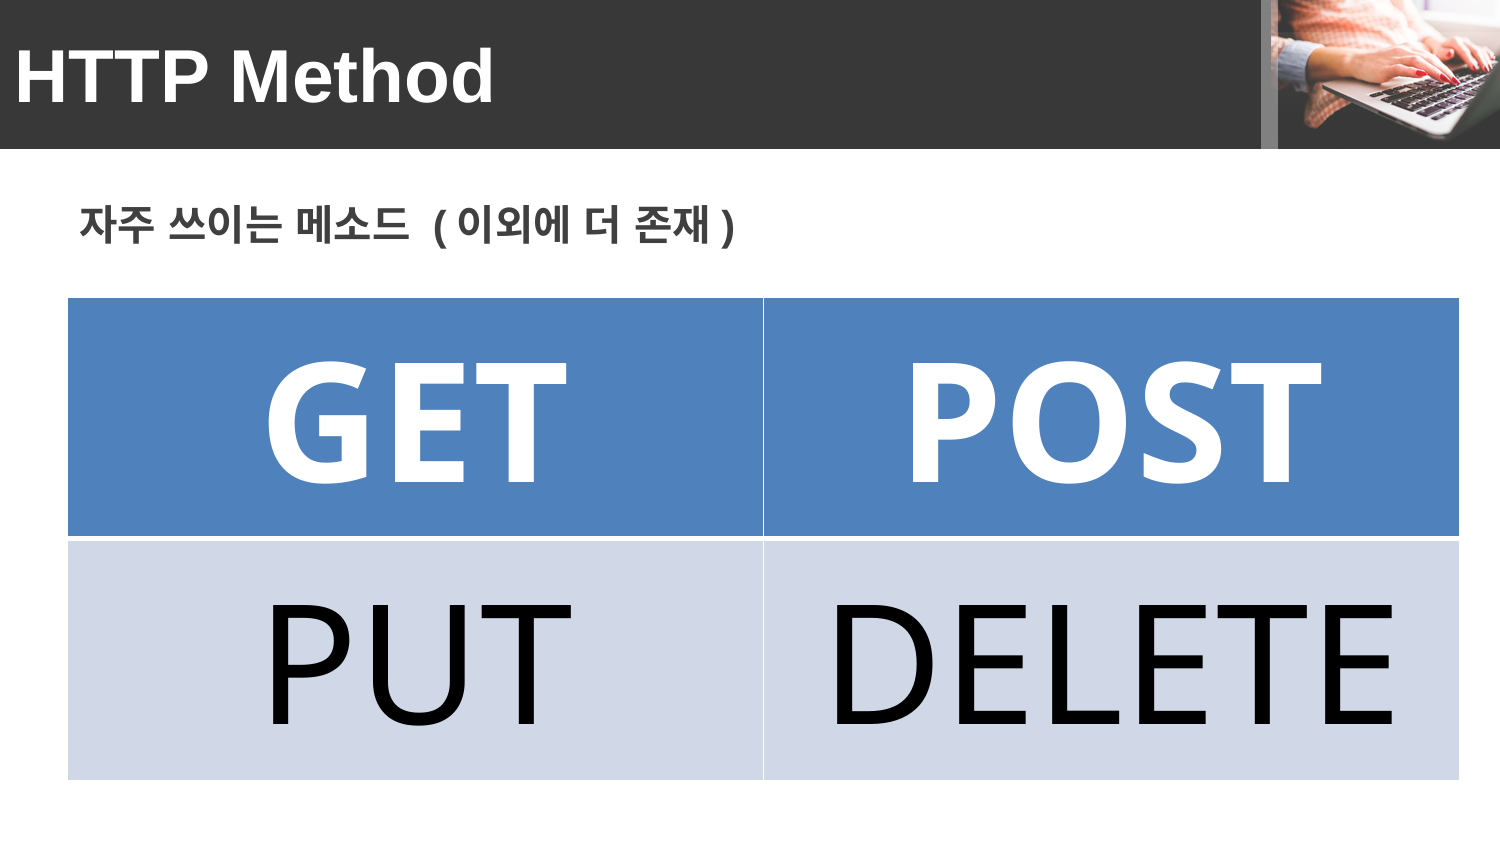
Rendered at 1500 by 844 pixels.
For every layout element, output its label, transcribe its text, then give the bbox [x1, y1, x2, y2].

picture [0, 146, 1500, 844]
table_cell DELETE [764, 541, 1459, 780]
table_cell PUT [68, 541, 763, 780]
list 자주 쓰이는 메소드 (이외에 더 존재) [64, 185, 1459, 262]
title HTTP Method [0, 0, 1500, 146]
table_header POST [764, 298, 1459, 536]
table_header GET [68, 298, 763, 536]
